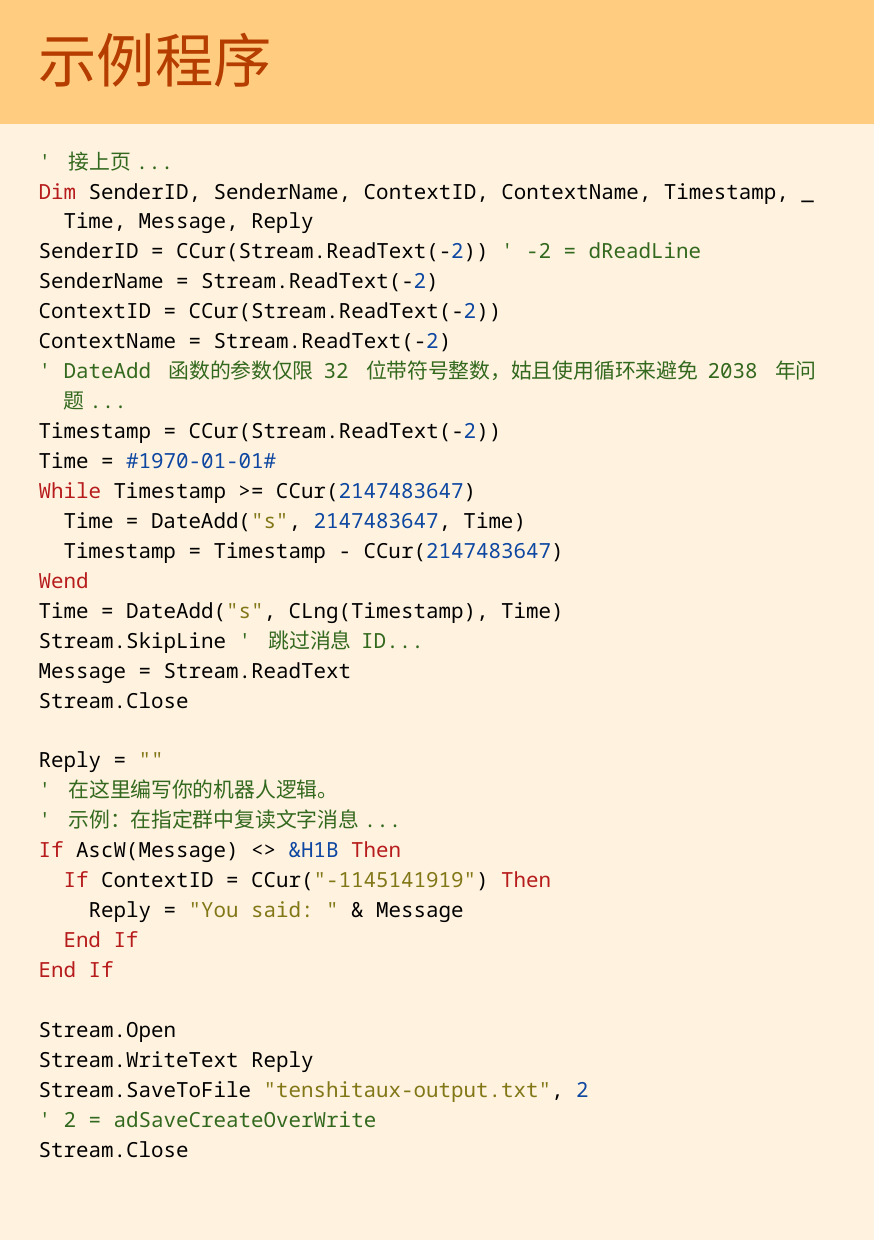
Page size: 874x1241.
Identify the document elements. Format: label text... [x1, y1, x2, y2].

list ' 接上页... Dim SenderID, SenderName, ContextID, ContextName, Timestamp, _ Time, Message, Reply SenderID = CCur(Stream.ReadText(-2)) ' -2 = dReadLine SenderName = Stream.ReadText(-2) ContextID = CCur(Stream.ReadText(-2)) ContextName = Stream.ReadText(-2) ' DateAdd 函数的参数仅限 32 位带符号整数，姑且使用循环来避免 2038 年问题... Timestamp = CCur(Stream.ReadText(-2)) Time = #1970-01-01# While Timestamp >= CCur(2147483647) Time = DateAdd("s", 2147483647, Time) Timestamp = Timestamp - CCur(2147483647) Wend Time = DateAdd("s", CLng(Timestamp), Time) Stream.SkipLine ' 跳过消息 ID... Message = Stream.ReadText Stream.Close Reply = "" ' 在这里编写你的机器人逻辑。 ' 示例：在指定群中复读文字消息... If AscW(Message) <> &H1B Then If ContextID = CCur("-1145141919") Then Reply = "You said: " & Message End If End If Stream.Open Stream.WriteText Reply Stream.SaveToFile "tenshitaux-output.txt", 2 ' 2 = adSaveCreateOverWrite Stream.Close [23, 135, 851, 1211]
title 示例程序 [23, 5, 849, 113]
